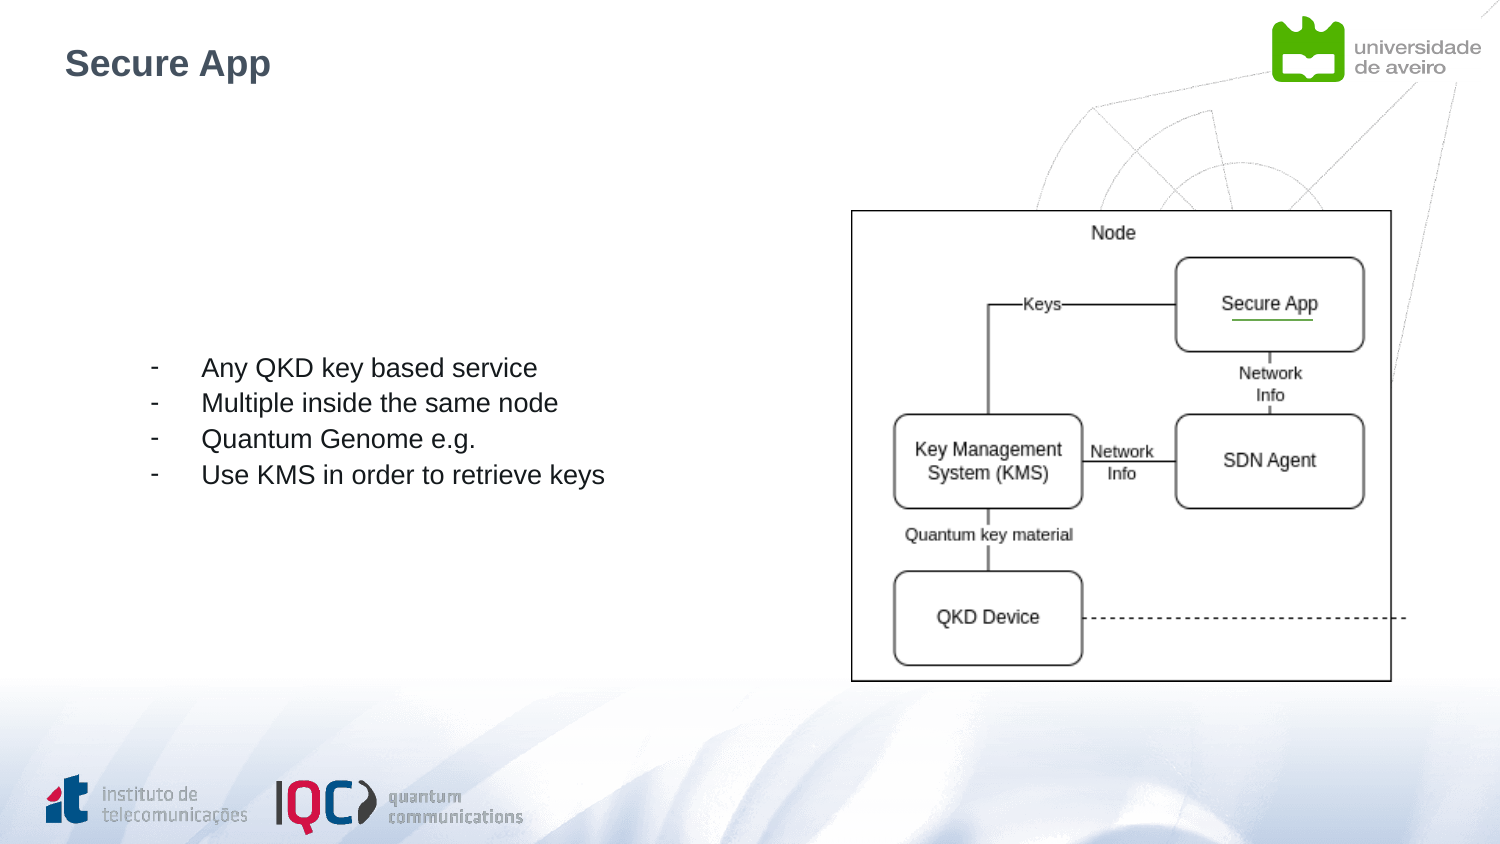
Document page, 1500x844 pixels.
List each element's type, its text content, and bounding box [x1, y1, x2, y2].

list Any QKD key based service Multiple inside the same node Quantum Genome e.g. Use KMS in order to retrieve keys [115, 335, 742, 509]
picture [0, 0, 1500, 844]
title Secure App [53, 17, 1414, 106]
